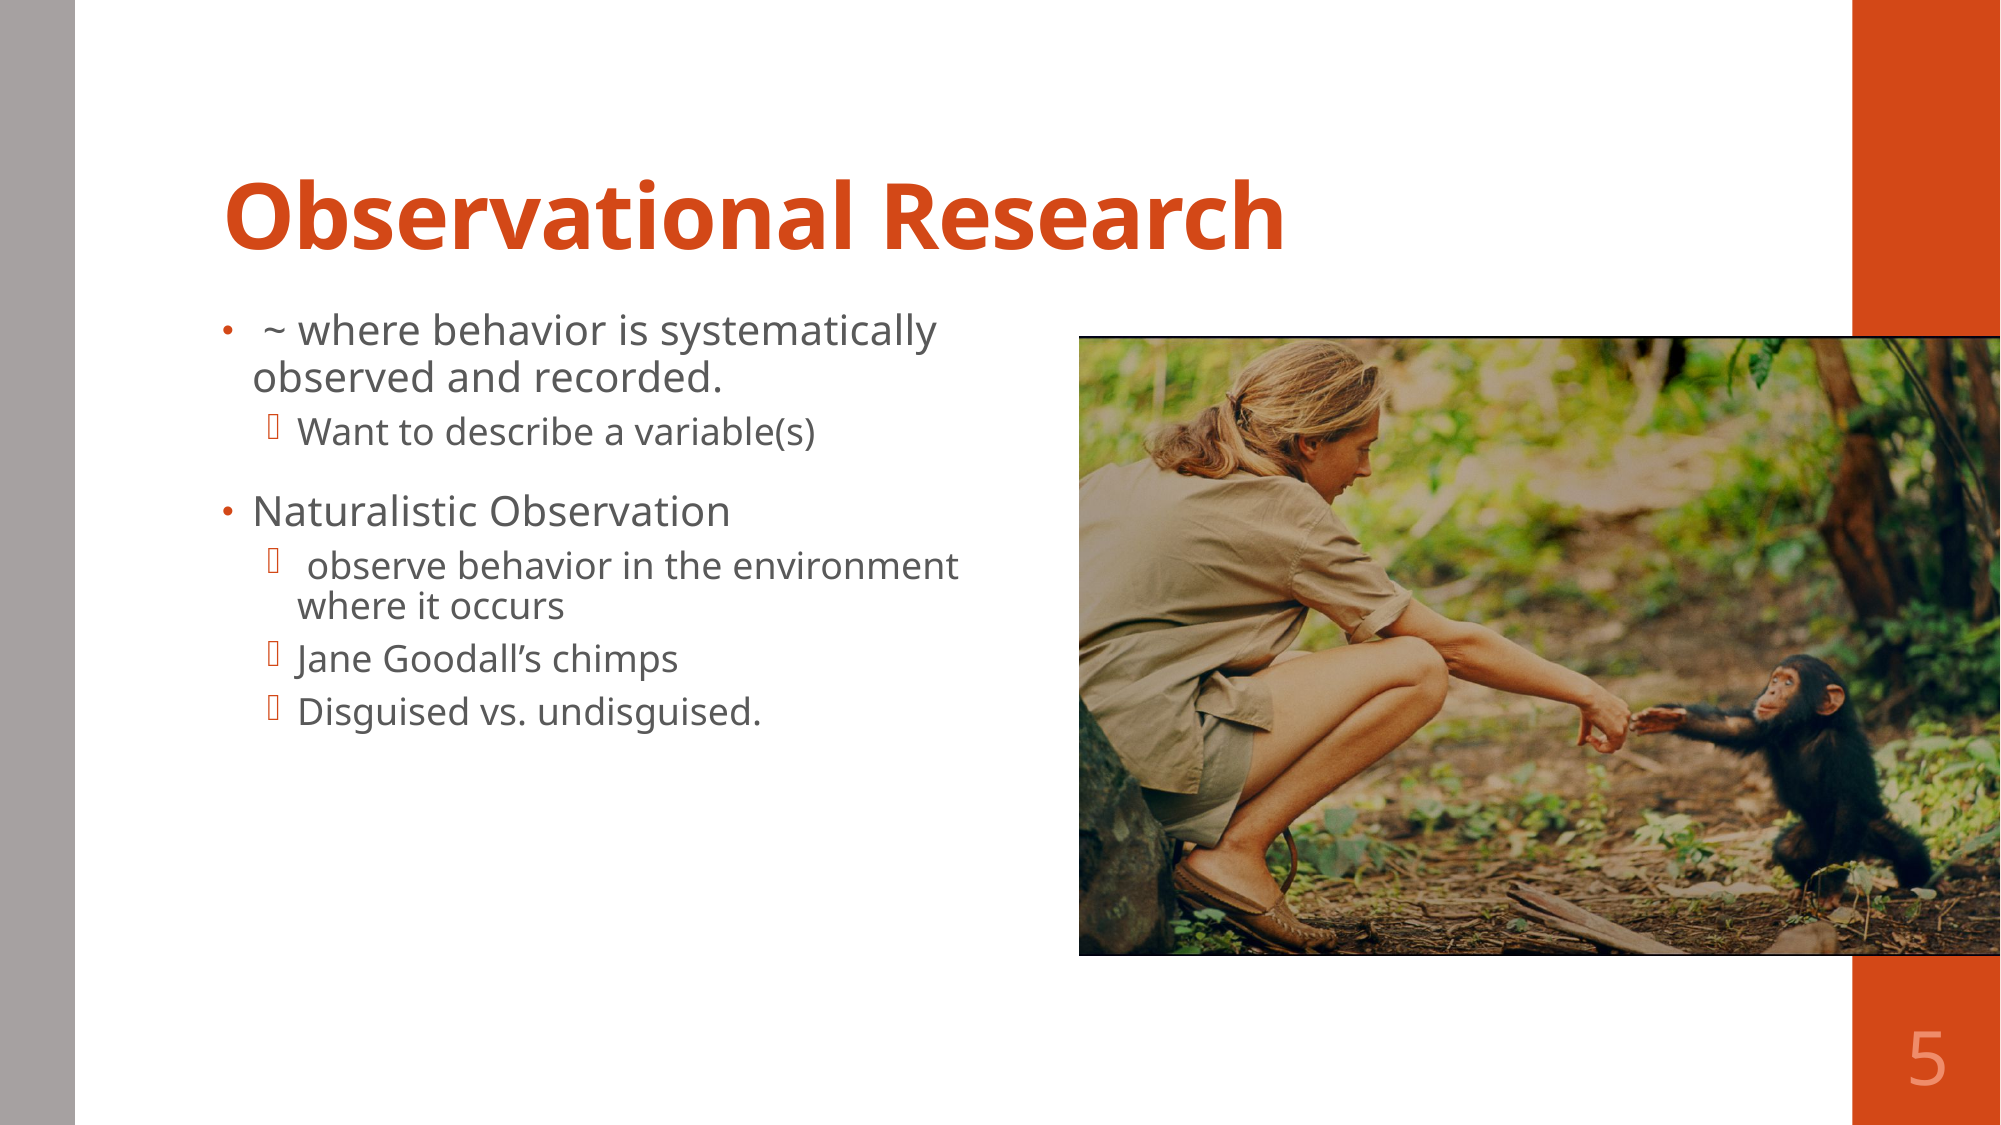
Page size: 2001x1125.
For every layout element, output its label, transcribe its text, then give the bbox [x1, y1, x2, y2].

slide_number 5 [1852, 1012, 2000, 1110]
title Observational Research [206, 48, 1797, 278]
picture [1079, 336, 2000, 956]
list ~ where behavior is systematically observed and recorded. Want to describe a variable(s) Naturalistic Observation observe behavior in the environment where it occurs Jane Goodall’s chimps Disguised vs. undisguised. [206, 299, 1067, 1014]
